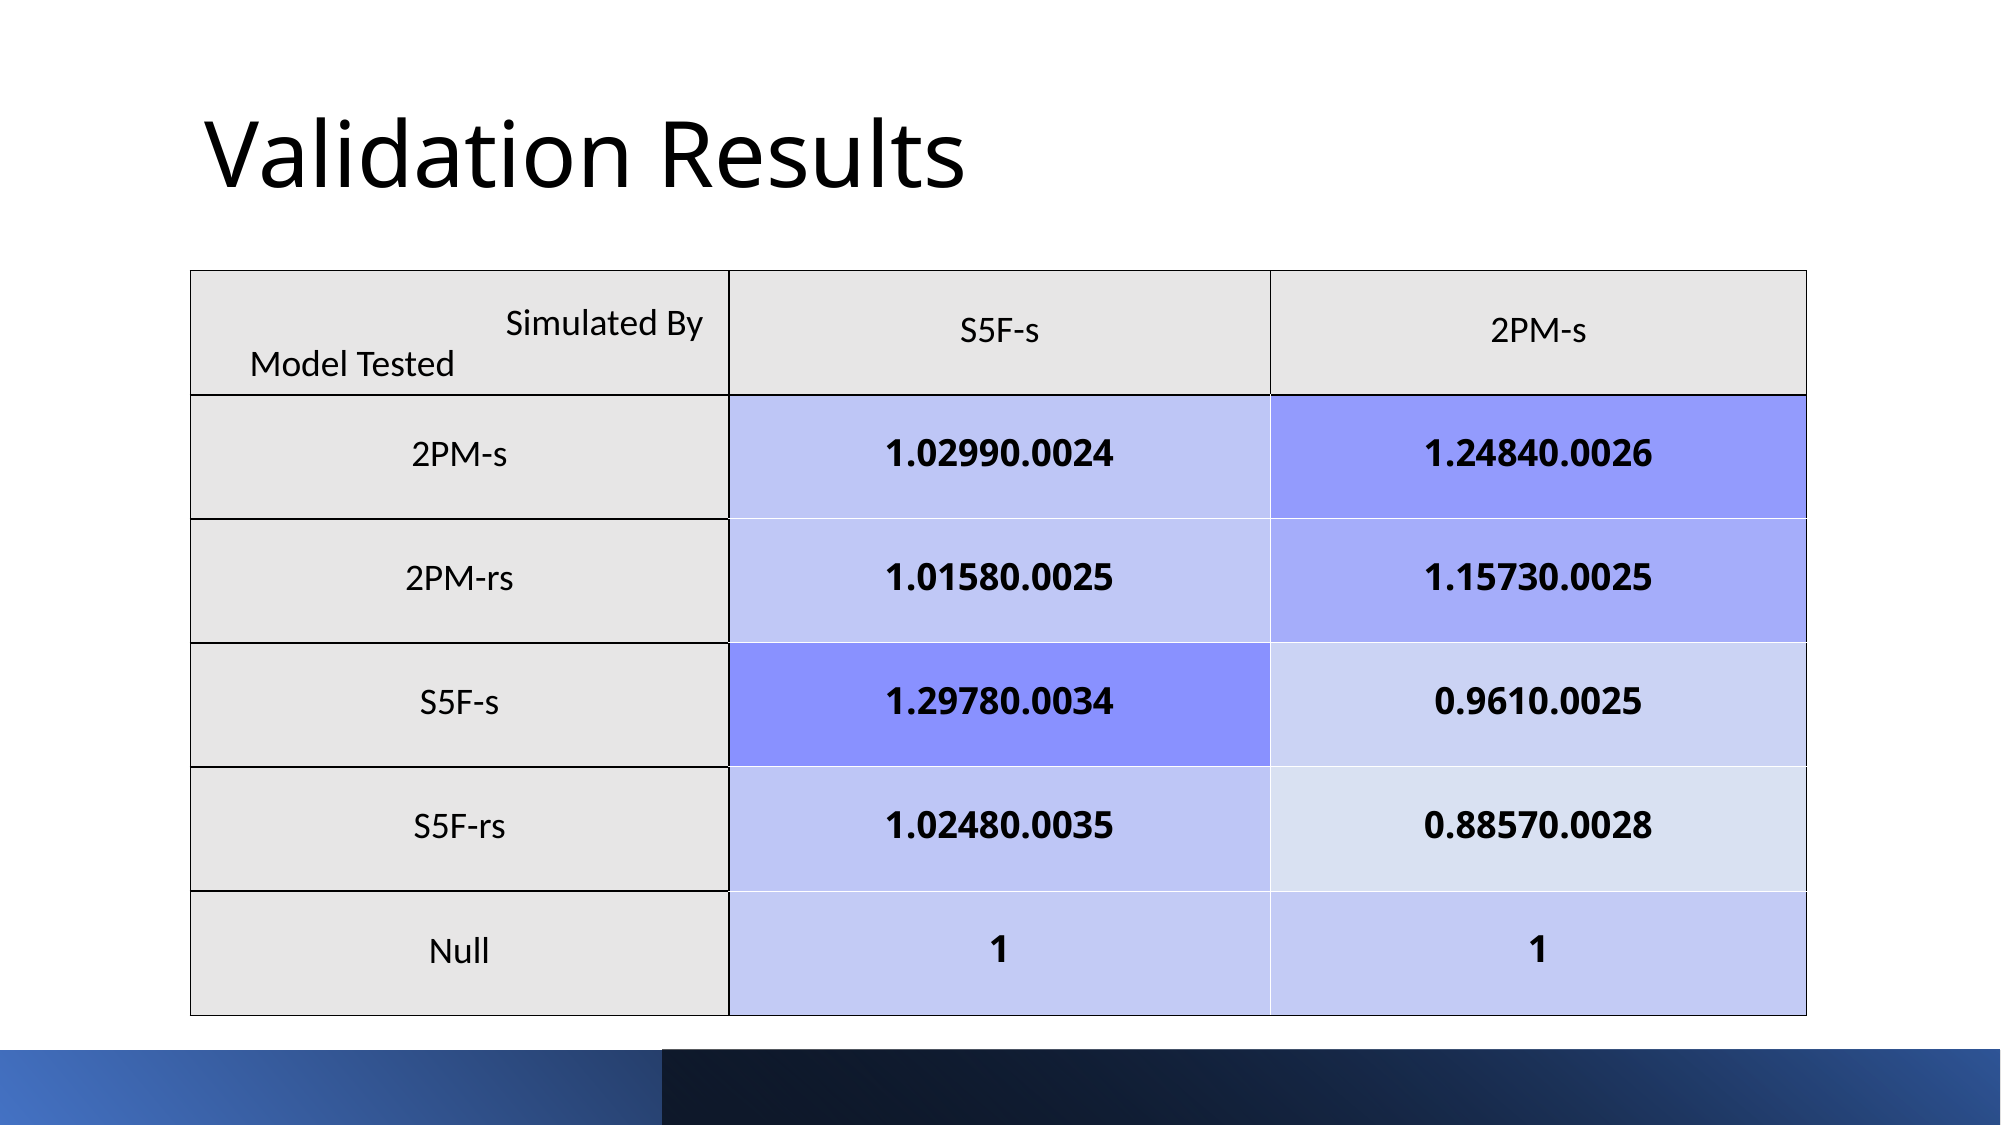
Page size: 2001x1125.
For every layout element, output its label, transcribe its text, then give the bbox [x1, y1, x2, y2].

text_box [661, 1049, 2000, 1125]
text_box [0, 0, 2000, 1049]
title Validation Results [190, 48, 1915, 267]
text_box [0, 1049, 661, 1125]
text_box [234, 290, 736, 392]
